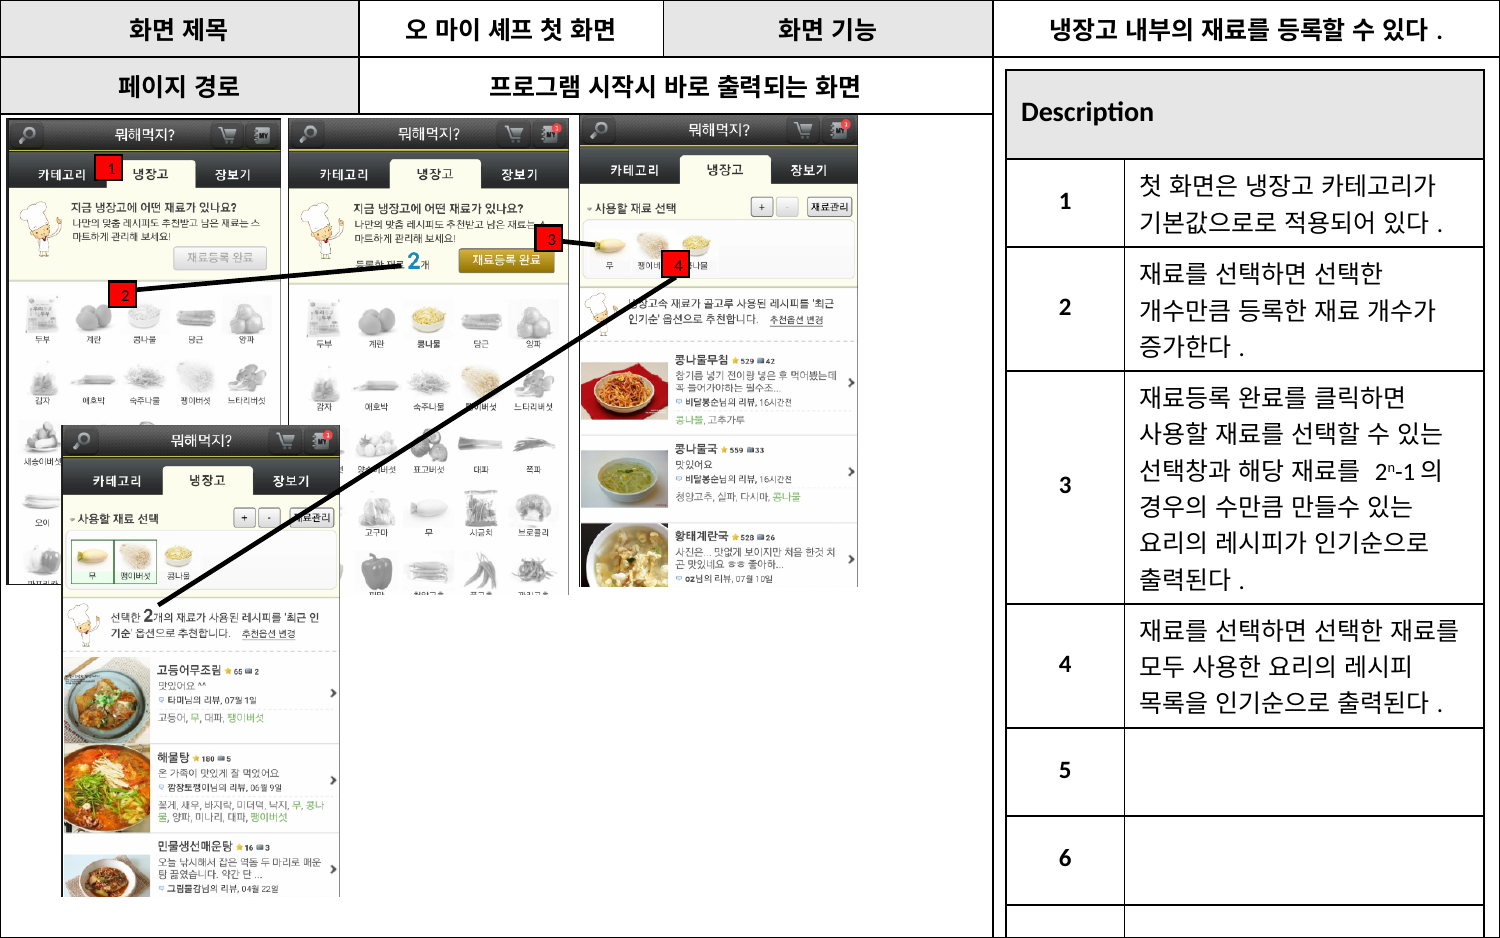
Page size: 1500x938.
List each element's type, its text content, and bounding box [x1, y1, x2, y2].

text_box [158, 277, 676, 606]
table_cell [1125, 817, 1483, 904]
table_cell 첫 화면은 냉장고 카테고리가 기본값으로로 적용되어 있다. [1125, 160, 1483, 246]
table_cell 2 [1007, 248, 1124, 370]
table_cell 페이지 경로 [1, 58, 358, 113]
table_cell 재료를 선택하면 선택한 재료를 모두 사용한 요리의 레시피 목록을 인기순으로 출력된다. [1125, 605, 1483, 727]
picture [579, 115, 858, 587]
table_header 화면 기능 [664, 1, 992, 56]
table_header 냉장고 내부의 재료를 등록할 수 있다. [994, 1, 1499, 56]
table_cell 1 [1007, 160, 1124, 246]
table_cell 재료를 선택하면 선택한 개수만큼 등록한 재료 개수가 증가한다. [1125, 248, 1483, 370]
table_cell [1125, 906, 1483, 938]
picture [6, 118, 340, 897]
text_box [135, 265, 402, 290]
table_header 화면 제목 [1, 1, 358, 56]
table_cell 재료등록 완료를 클릭하면 사용할 재료를 선택할 수 있는 선택창과 해당 재료를 2n-1의 경우의 수만큼 만들수 있는 요리의 레시피가 인기순으로 출력된다. [1125, 372, 1483, 603]
picture [288, 118, 569, 277]
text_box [562, 238, 596, 245]
table_cell [1, 115, 992, 937]
table_header Description [1007, 71, 1483, 158]
table_cell [994, 58, 1499, 937]
table_cell 7 [1007, 906, 1124, 938]
table_header 오 마이 셰프 첫 화면 [360, 1, 663, 56]
table_cell 3 [1007, 372, 1124, 603]
table_cell 4 [1007, 605, 1124, 727]
table_cell 6 [1007, 817, 1124, 904]
table_cell [1125, 729, 1483, 815]
table_cell 프로그램 시작시 바로 출력되는 화면 [360, 58, 992, 113]
table_cell 5 [1007, 729, 1124, 815]
